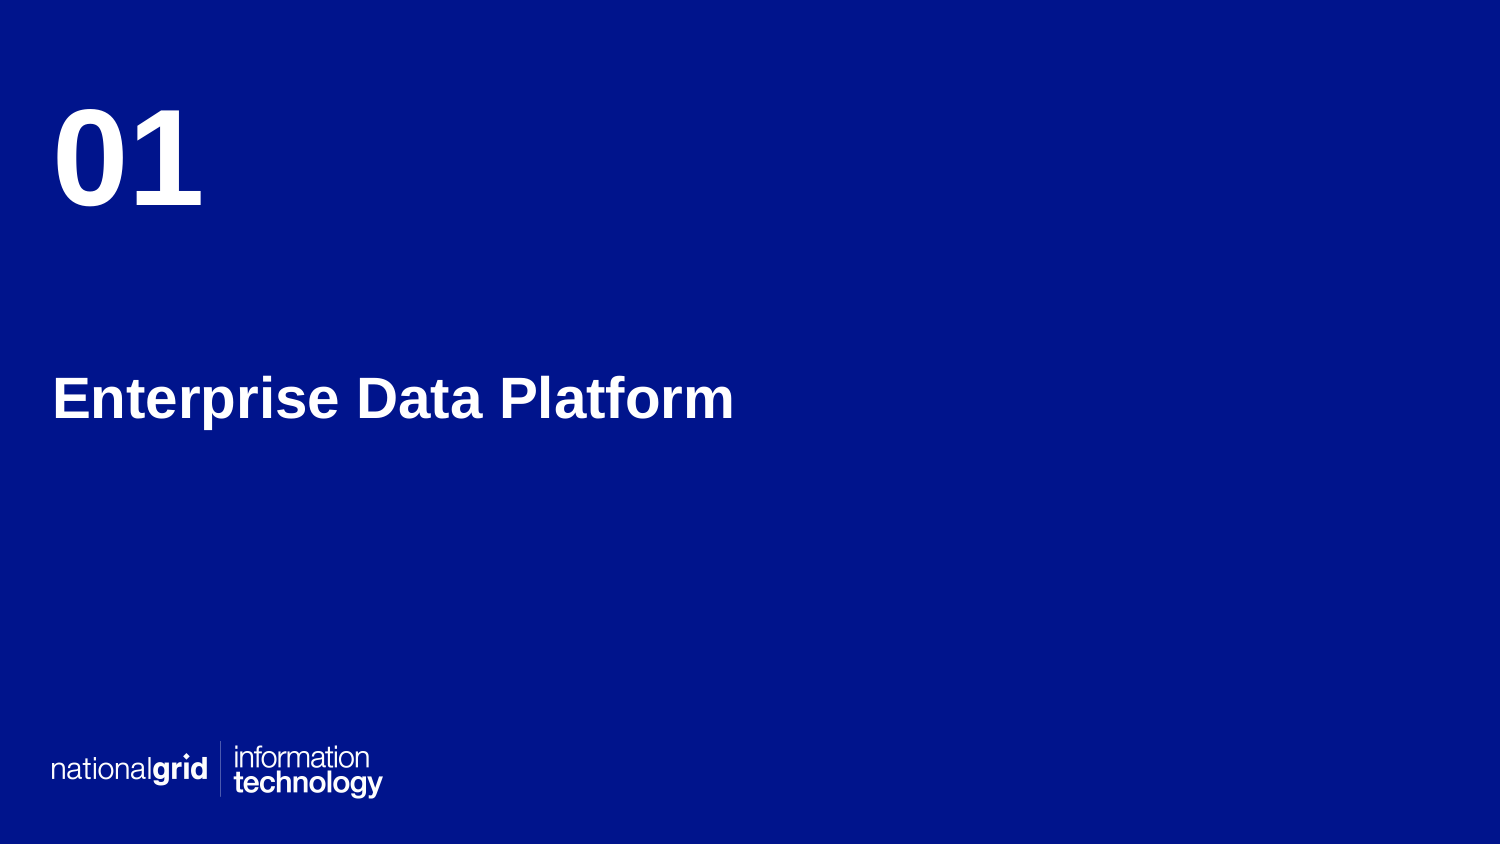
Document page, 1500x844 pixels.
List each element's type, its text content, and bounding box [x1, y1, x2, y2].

picture [52, 741, 383, 799]
list Enterprise Data Platform [52, 360, 1018, 431]
list 01 [52, 66, 479, 233]
